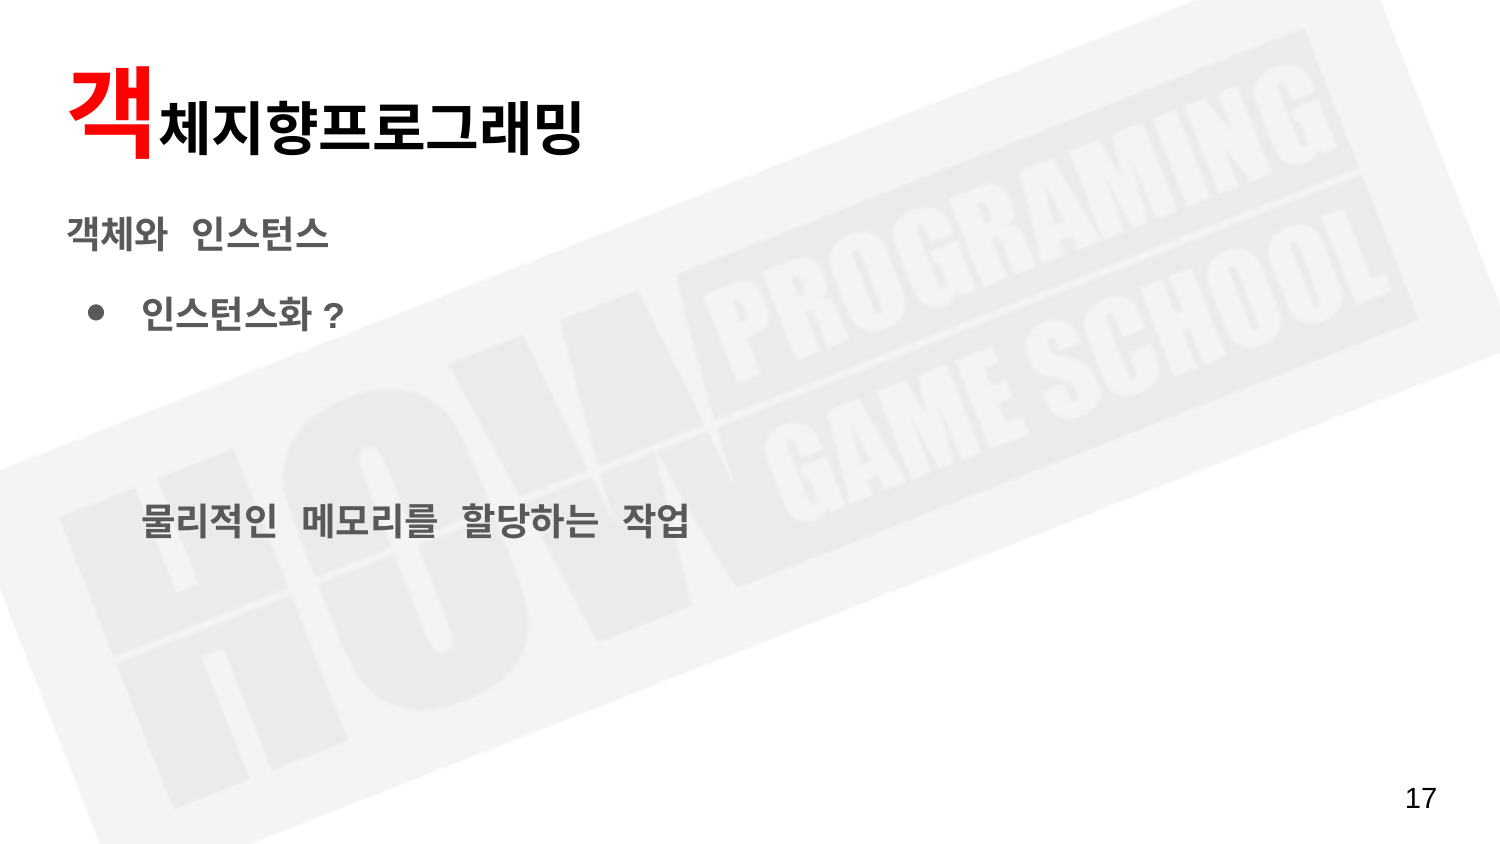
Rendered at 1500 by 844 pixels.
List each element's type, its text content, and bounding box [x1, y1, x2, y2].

list 객체와 인스턴스 [51, 189, 1449, 269]
slide_number ‹#› [1389, 764, 1480, 830]
list 인스턴스화? 물리적인 메모리를 할당하는 작업 [51, 269, 1449, 750]
title 객체지향프로그래밍 [51, 35, 1449, 130]
